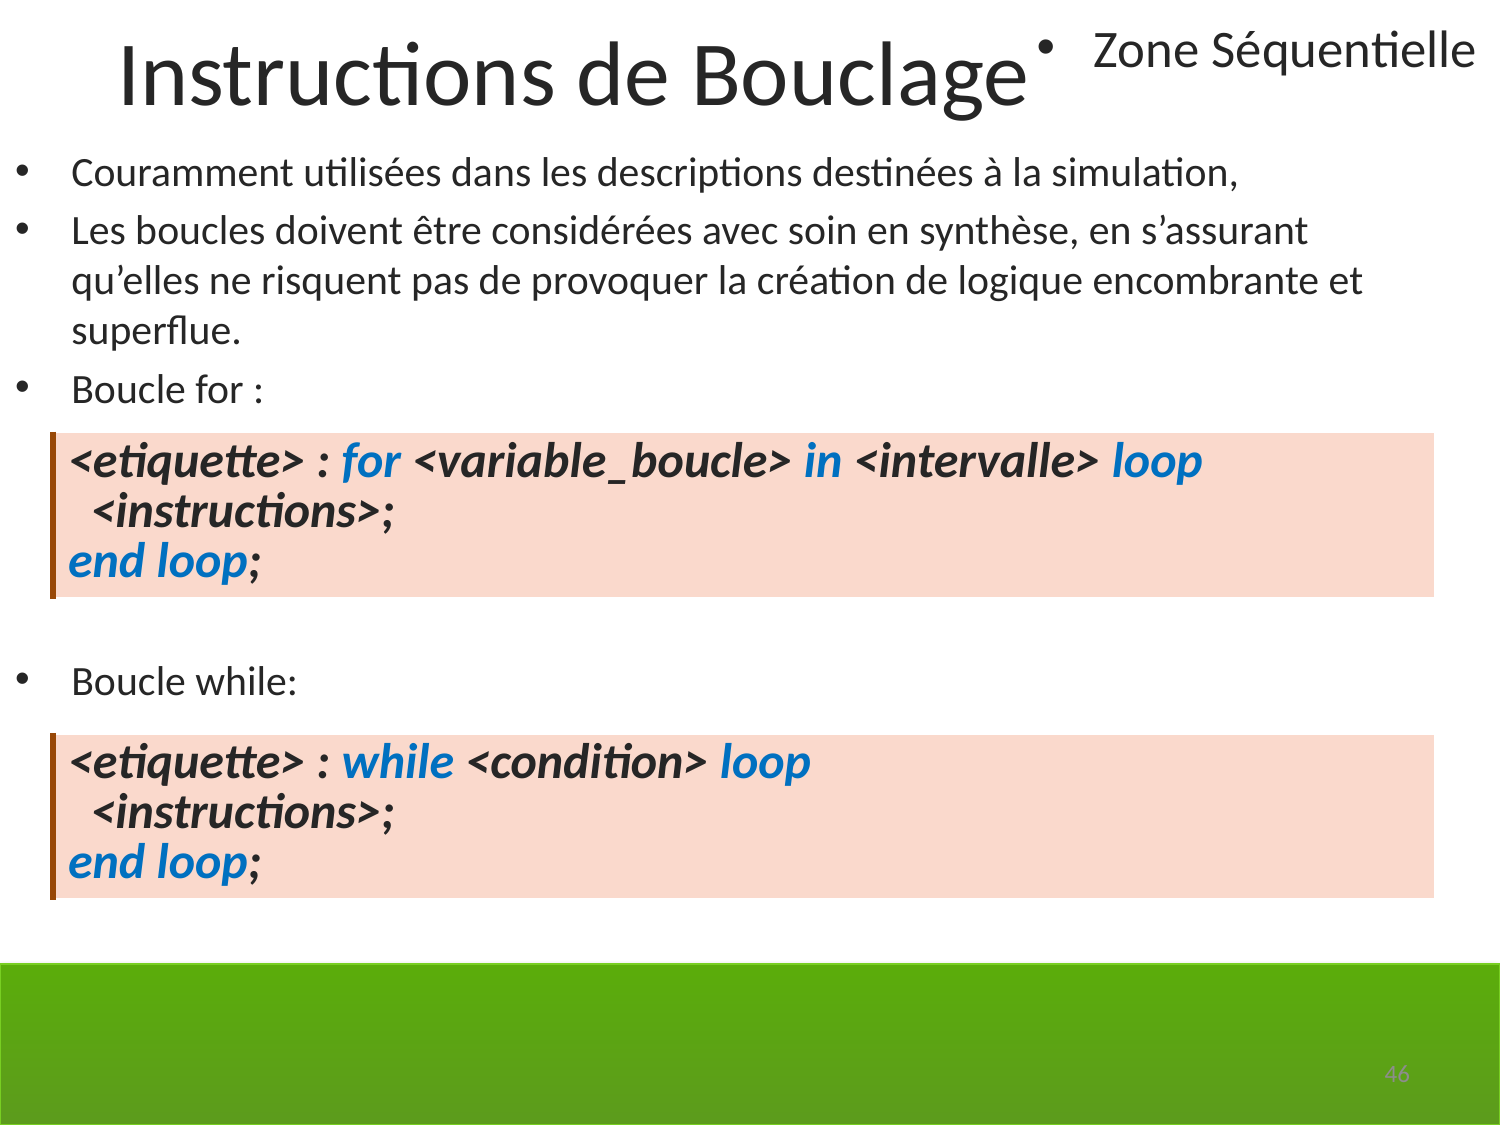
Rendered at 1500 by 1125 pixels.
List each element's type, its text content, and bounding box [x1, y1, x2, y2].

list Zone Séquentielle [1149, 7, 1500, 98]
slide_number 46 [1074, 1042, 1425, 1103]
title Instructions de Bouclage [0, 0, 1149, 138]
table_header <etiquette> : while <condition> loop <instructions>; end loop; [56, 735, 1434, 898]
table_header <etiquette> : for <variable_boucle> in <intervalle> loop <instructions>; end loop; [56, 433, 1434, 597]
list Couramment utilisées dans les descriptions destinées à la simulation, Les boucles doivent être considérées avec soin en synthèse, en s’assurant qu’elles ne risquent pas de provoquer la création de logique encombrante et superflue. Boucle for : Boucle while: [0, 137, 1418, 988]
